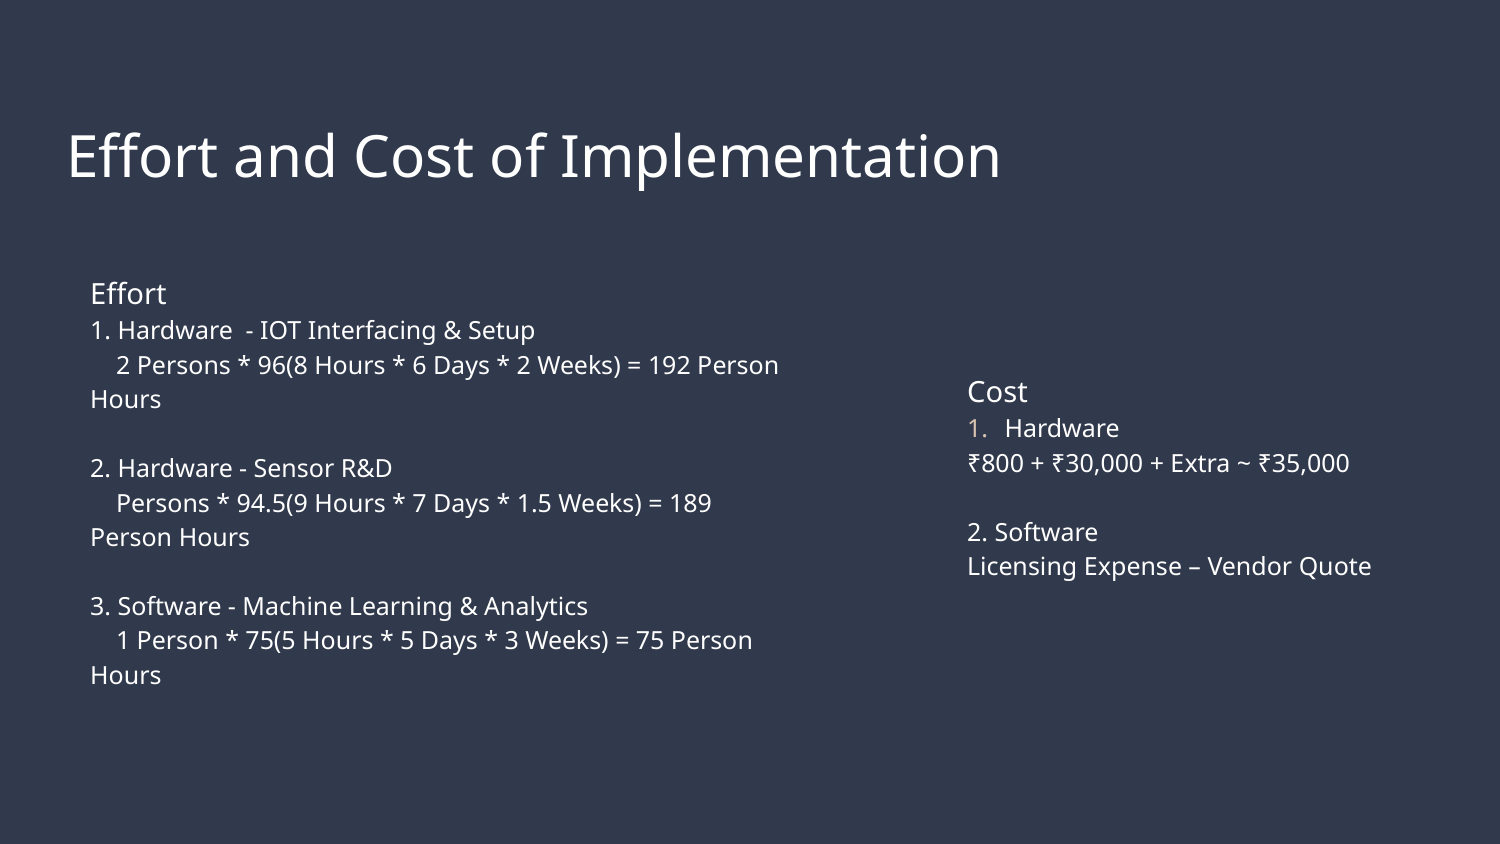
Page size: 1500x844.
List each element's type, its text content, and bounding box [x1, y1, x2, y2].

list Effort 1. Hardware - IOT Interfacing & Setup 2 Persons * 96(8 Hours * 6 Days * 2 Weeks) = 192 Person Hours 2. Hardware - Sensor R&D Persons * 94.5(9 Hours * 7 Days * 1.5 Weeks) = 189 Person Hours 3. Software - Machine Learning & Analytics 1 Person * 75(5 Hours * 5 Days * 3 Weeks) = 75 Person Hours [51, 255, 799, 410]
text_box Cost Hardware ₹800 + ₹30,000 + Extra ~ ₹35,000 2. Software Licensing Expense – Vendor Quote [928, 318, 1500, 473]
title Effort and Cost of Implementation [51, 0, 1118, 205]
